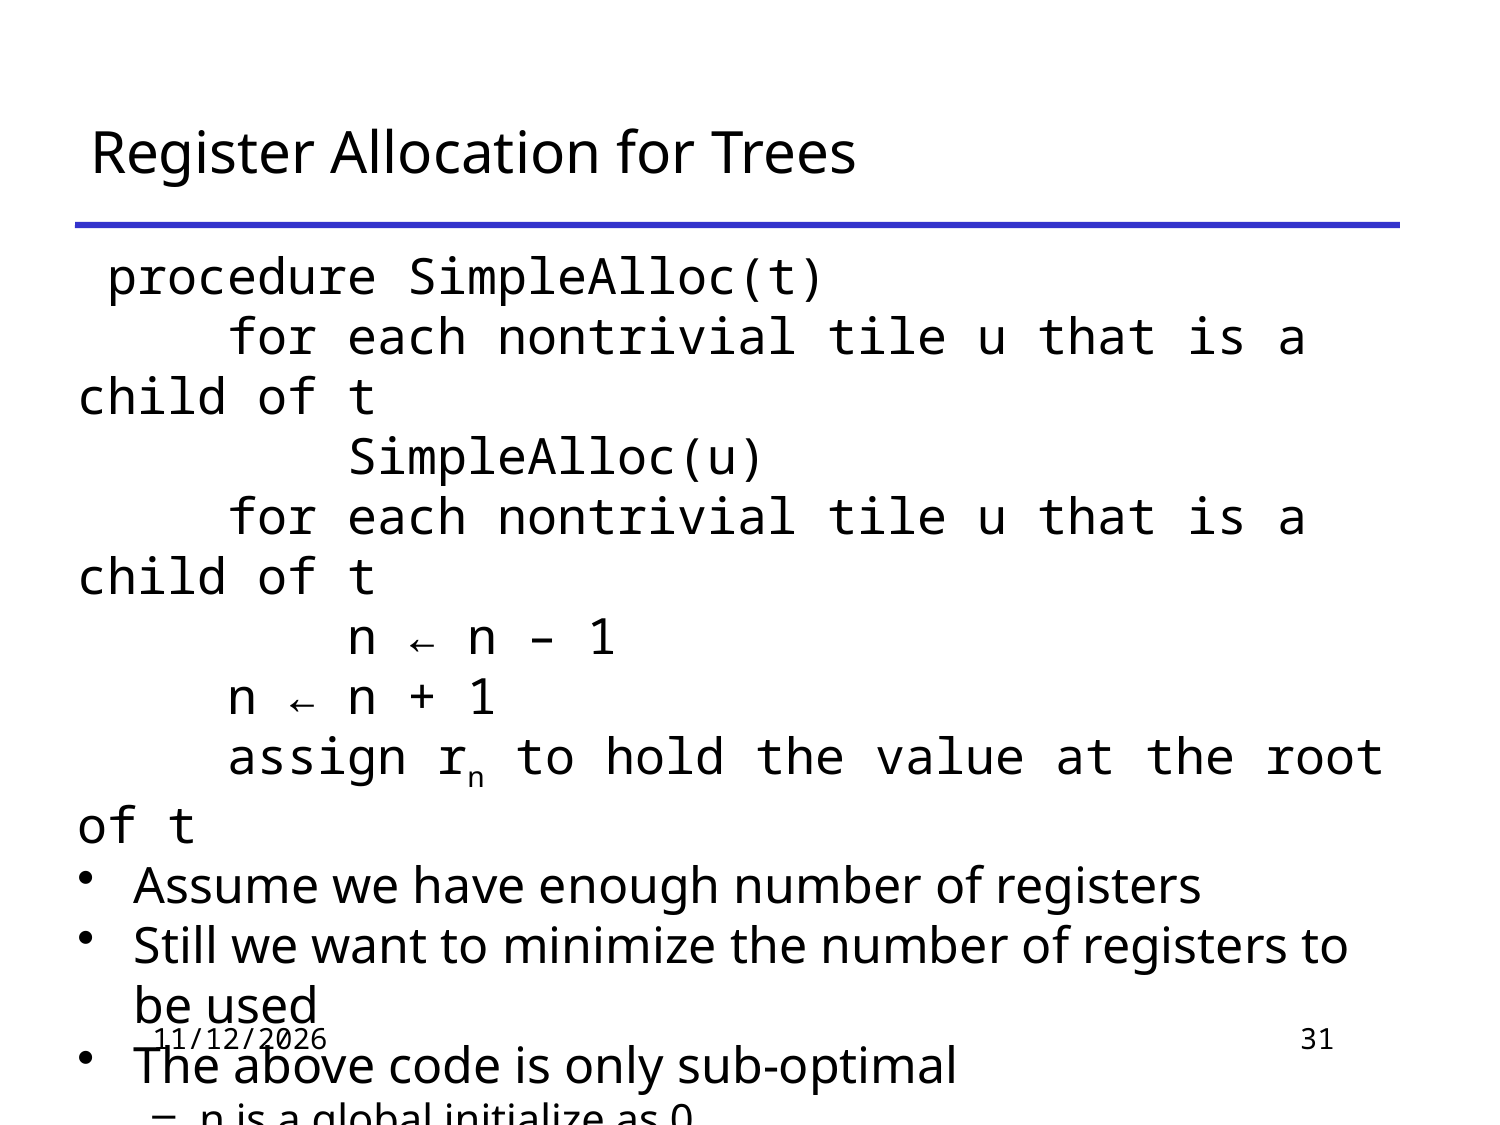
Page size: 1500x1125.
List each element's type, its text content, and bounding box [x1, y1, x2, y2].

slide_number 31 [1037, 1025, 1351, 1088]
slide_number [137, 1025, 451, 1088]
list procedure SimpleAlloc(t) for each nontrivial tile u that is a child of t SimpleAlloc(u) for each nontrivial tile u that is a child of t n ← n – 1 n ← n + 1 assign rn to hold the value at the root of t Assume we have enough number of registers Still we want to minimize the number of registers to be used The above code is only sub-optimal n is a global initialize as 0 [62, 237, 1438, 1025]
title Register Allocation for Trees [75, 75, 1400, 225]
